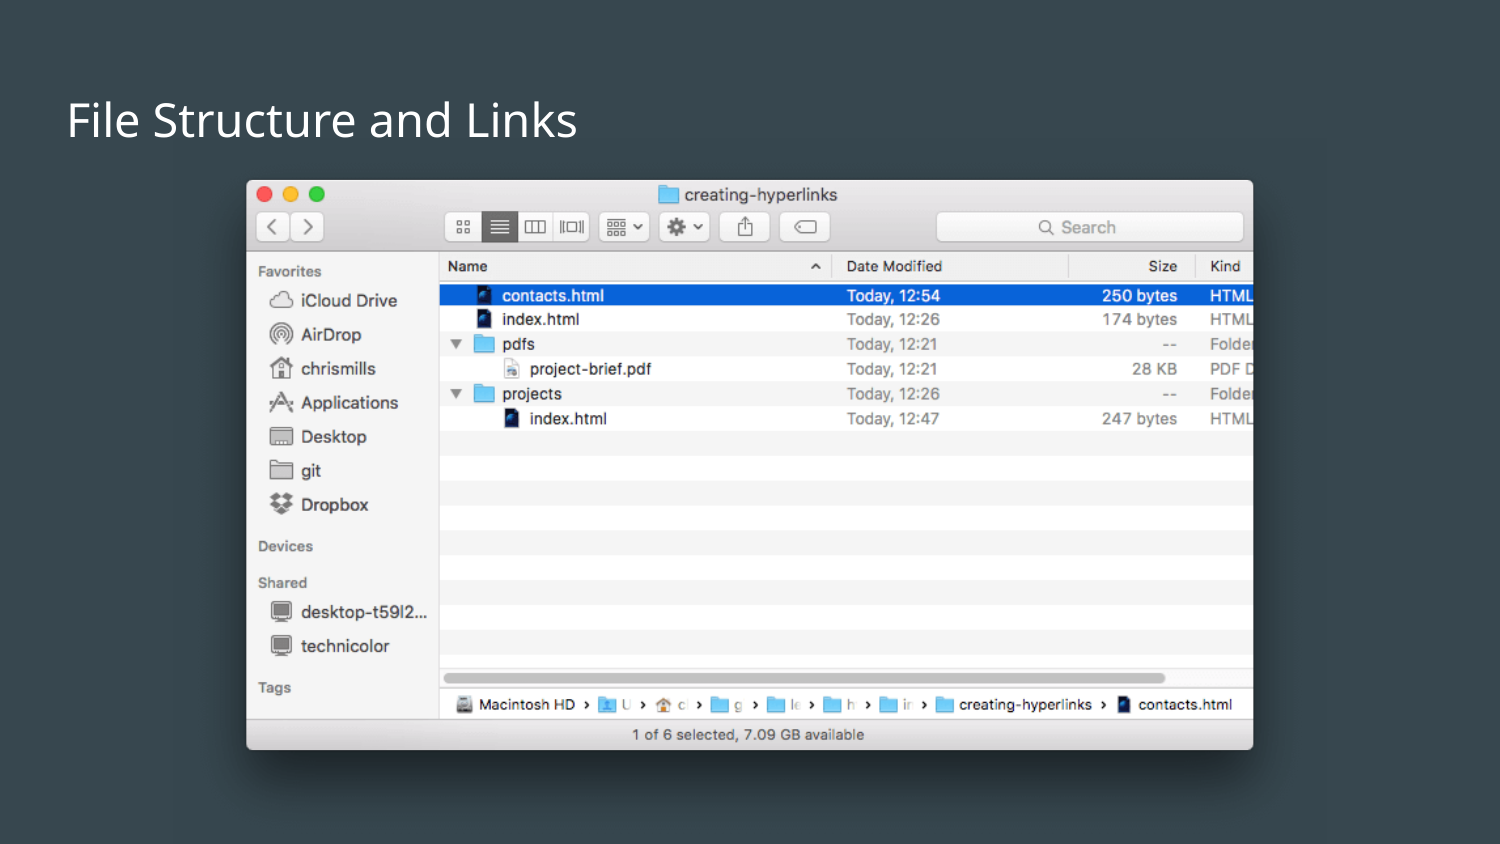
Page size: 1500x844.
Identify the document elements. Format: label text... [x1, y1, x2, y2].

title File Structure and Links [51, 72, 1449, 167]
picture [173, 138, 1327, 844]
